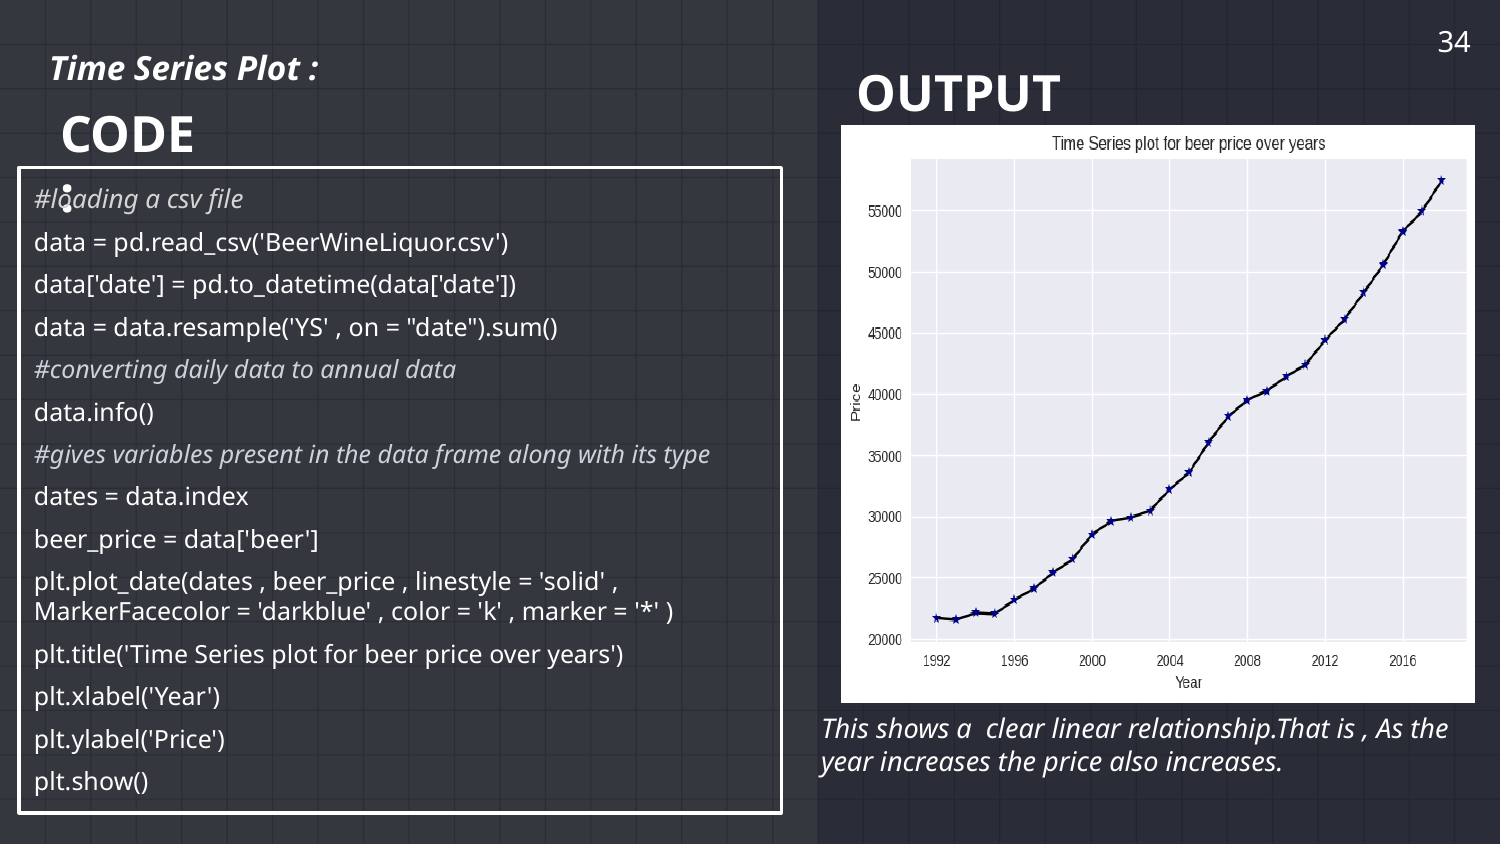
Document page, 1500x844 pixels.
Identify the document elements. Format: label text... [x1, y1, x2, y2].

text_box Time Series Plot : [34, 32, 766, 102]
text_box This shows a clear linear relationship.That is , As the year increases the price also increases. [806, 696, 1500, 792]
title CODE : [45, 102, 238, 167]
list #loading a csv file data = pd.read_csv('BeerWineLiquor.csv') data['date'] = pd.to_datetime(data['date']) data = data.resample('YS' , on = "date").sum() #converting daily data to annual data data.info() #gives variables present in the data frame along with its type dates = data.index beer_price = data['beer'] plt.plot_date(dates , beer_price , linestyle = 'solid' , MarkerFacecolor = 'darkblue' , color = 'k' , marker = '*' ) plt.title('Time Series plot for beer price over years') plt.xlabel('Year') plt.ylabel('Price') plt.show() [19, 167, 782, 814]
slide_number ‹#› [1408, 0, 1500, 88]
picture [841, 125, 1476, 703]
title OUTPUT : [841, 46, 1085, 125]
